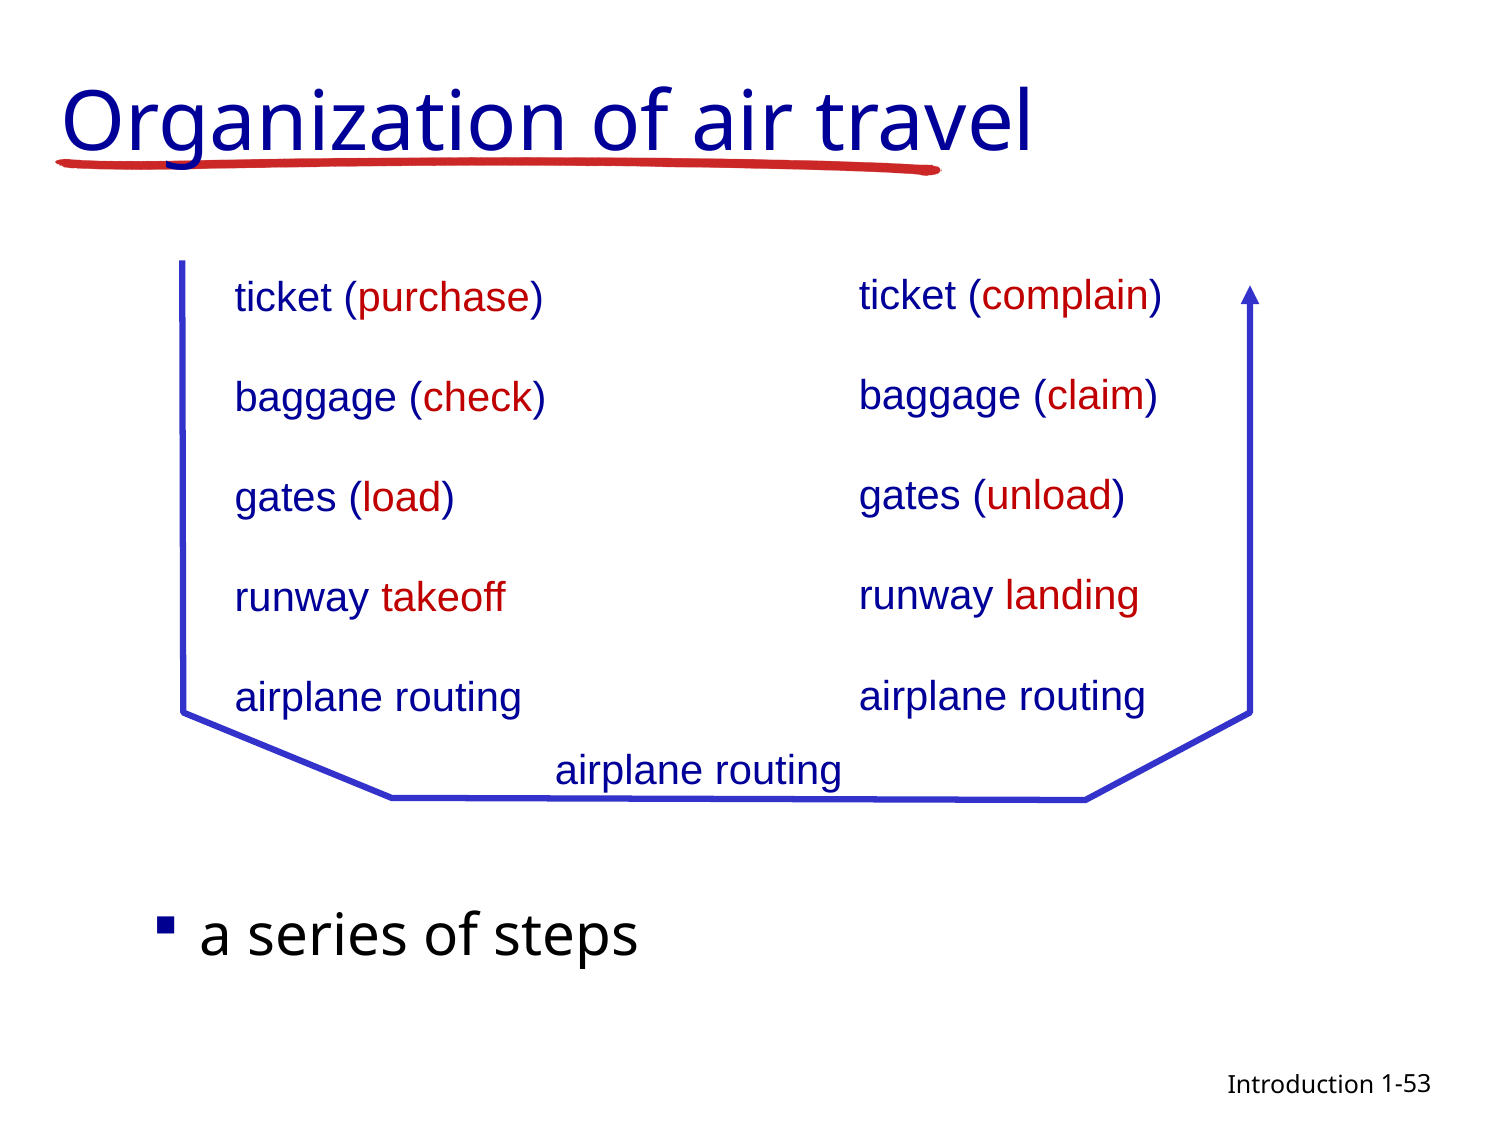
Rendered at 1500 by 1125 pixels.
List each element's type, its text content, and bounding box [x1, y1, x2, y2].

slide_number 1-53 [1365, 1059, 1477, 1106]
list a series of steps [137, 900, 1413, 990]
title Organization of air travel [45, 23, 1321, 211]
footer Introduction [914, 1060, 1391, 1109]
picture [50, 152, 952, 181]
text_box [181, 260, 1251, 801]
